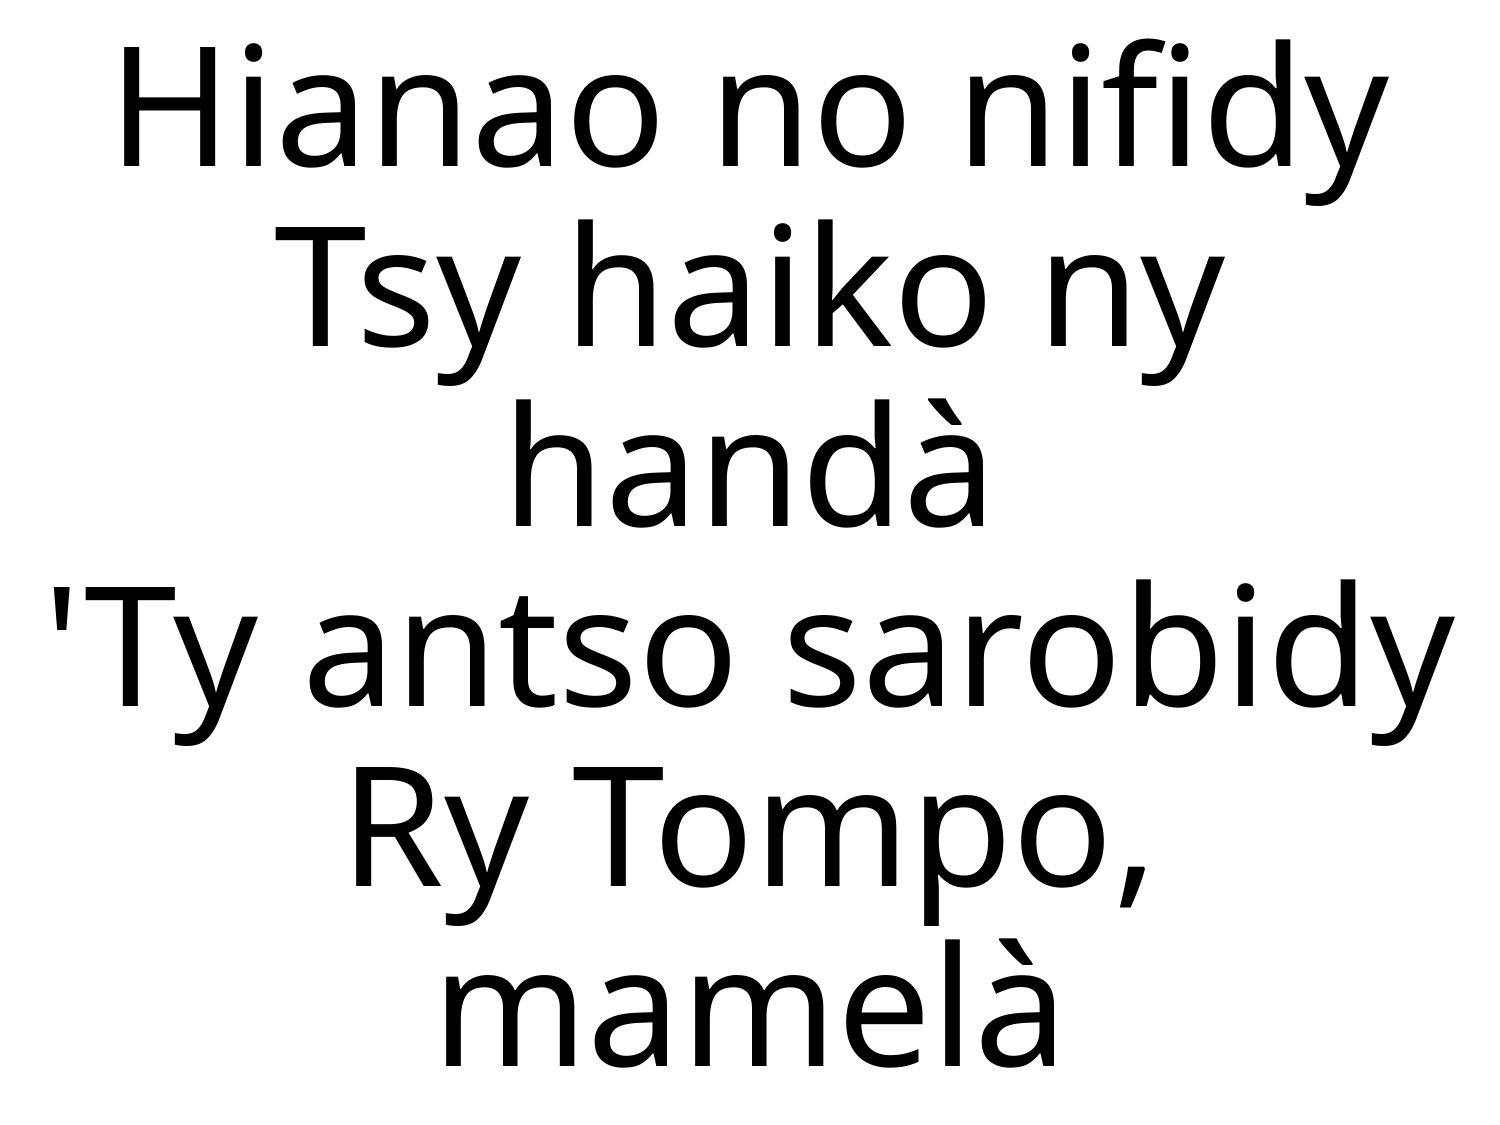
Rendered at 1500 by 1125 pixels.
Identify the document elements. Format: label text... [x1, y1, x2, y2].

title Hianao no nifidy Tsy haiko ny handà 'Ty antso sarobidy Ry Tompo, mamelà [0, 453, 1500, 672]
